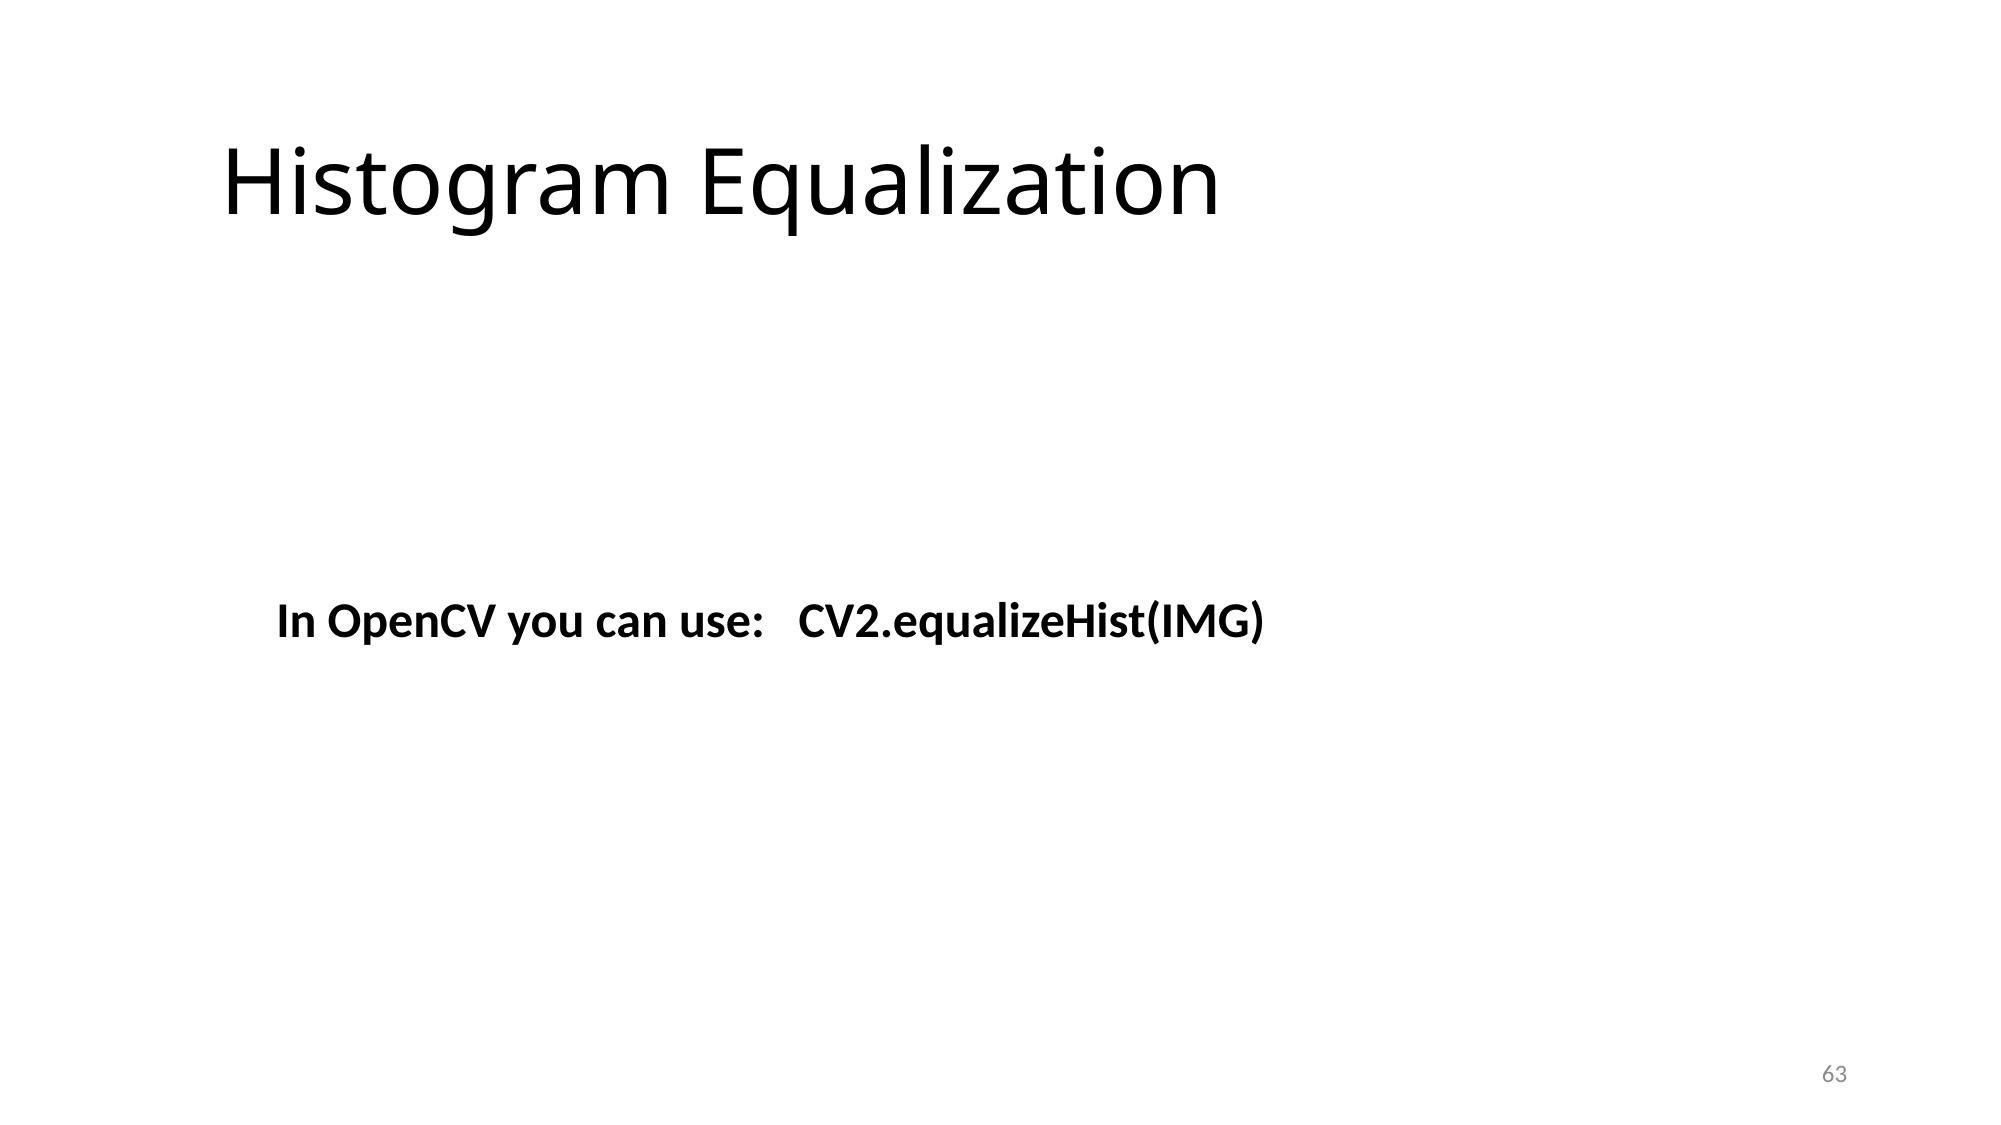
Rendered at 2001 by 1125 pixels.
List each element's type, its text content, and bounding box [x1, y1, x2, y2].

title Histogram Equalization [205, 62, 1875, 308]
text_box In OpenCV you can use: CV2.equalizeHist(IMG) [261, 520, 1543, 895]
slide_number 63 [1412, 1042, 1863, 1103]
